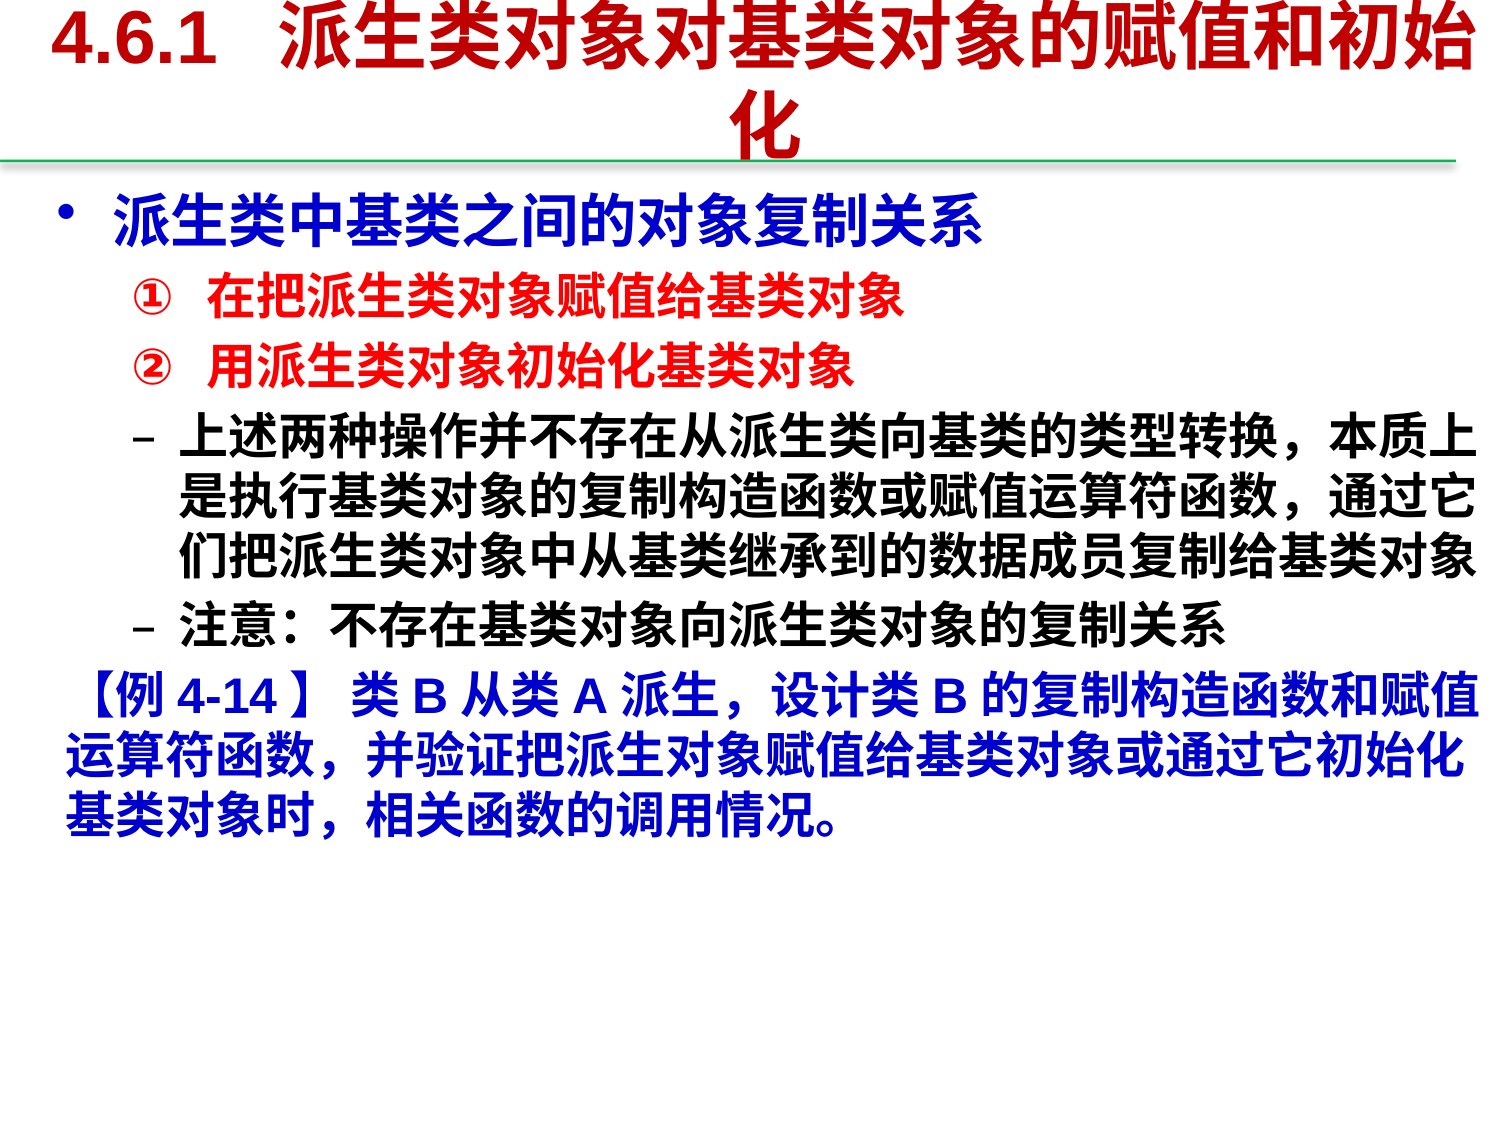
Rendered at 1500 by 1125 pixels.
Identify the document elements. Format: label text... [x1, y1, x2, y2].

title 4.6.1 派生类对象对基类对象的赋值和初始化 [0, 12, 1500, 146]
list 派生类中基类之间的对象复制关系 在把派生类对象赋值给基类对象 用派生类对象初始化基类对象 上述两种操作并不存在从派生类向基类的类型转换，本质上是执行基类对象的复制构造函数或赋值运算符函数，通过它们把派生类对象中从基类继承到的数据成员复制给基类对象 注意：不存在基类对象向派生类对象的复制关系 【例4-14】 类B从类A派生，设计类B的复制构造函数和赋值运算符函数，并验证把派生对象赋值给基类对象或通过它初始化基类对象时，相关函数的调用情况。 [41, 176, 1500, 1025]
